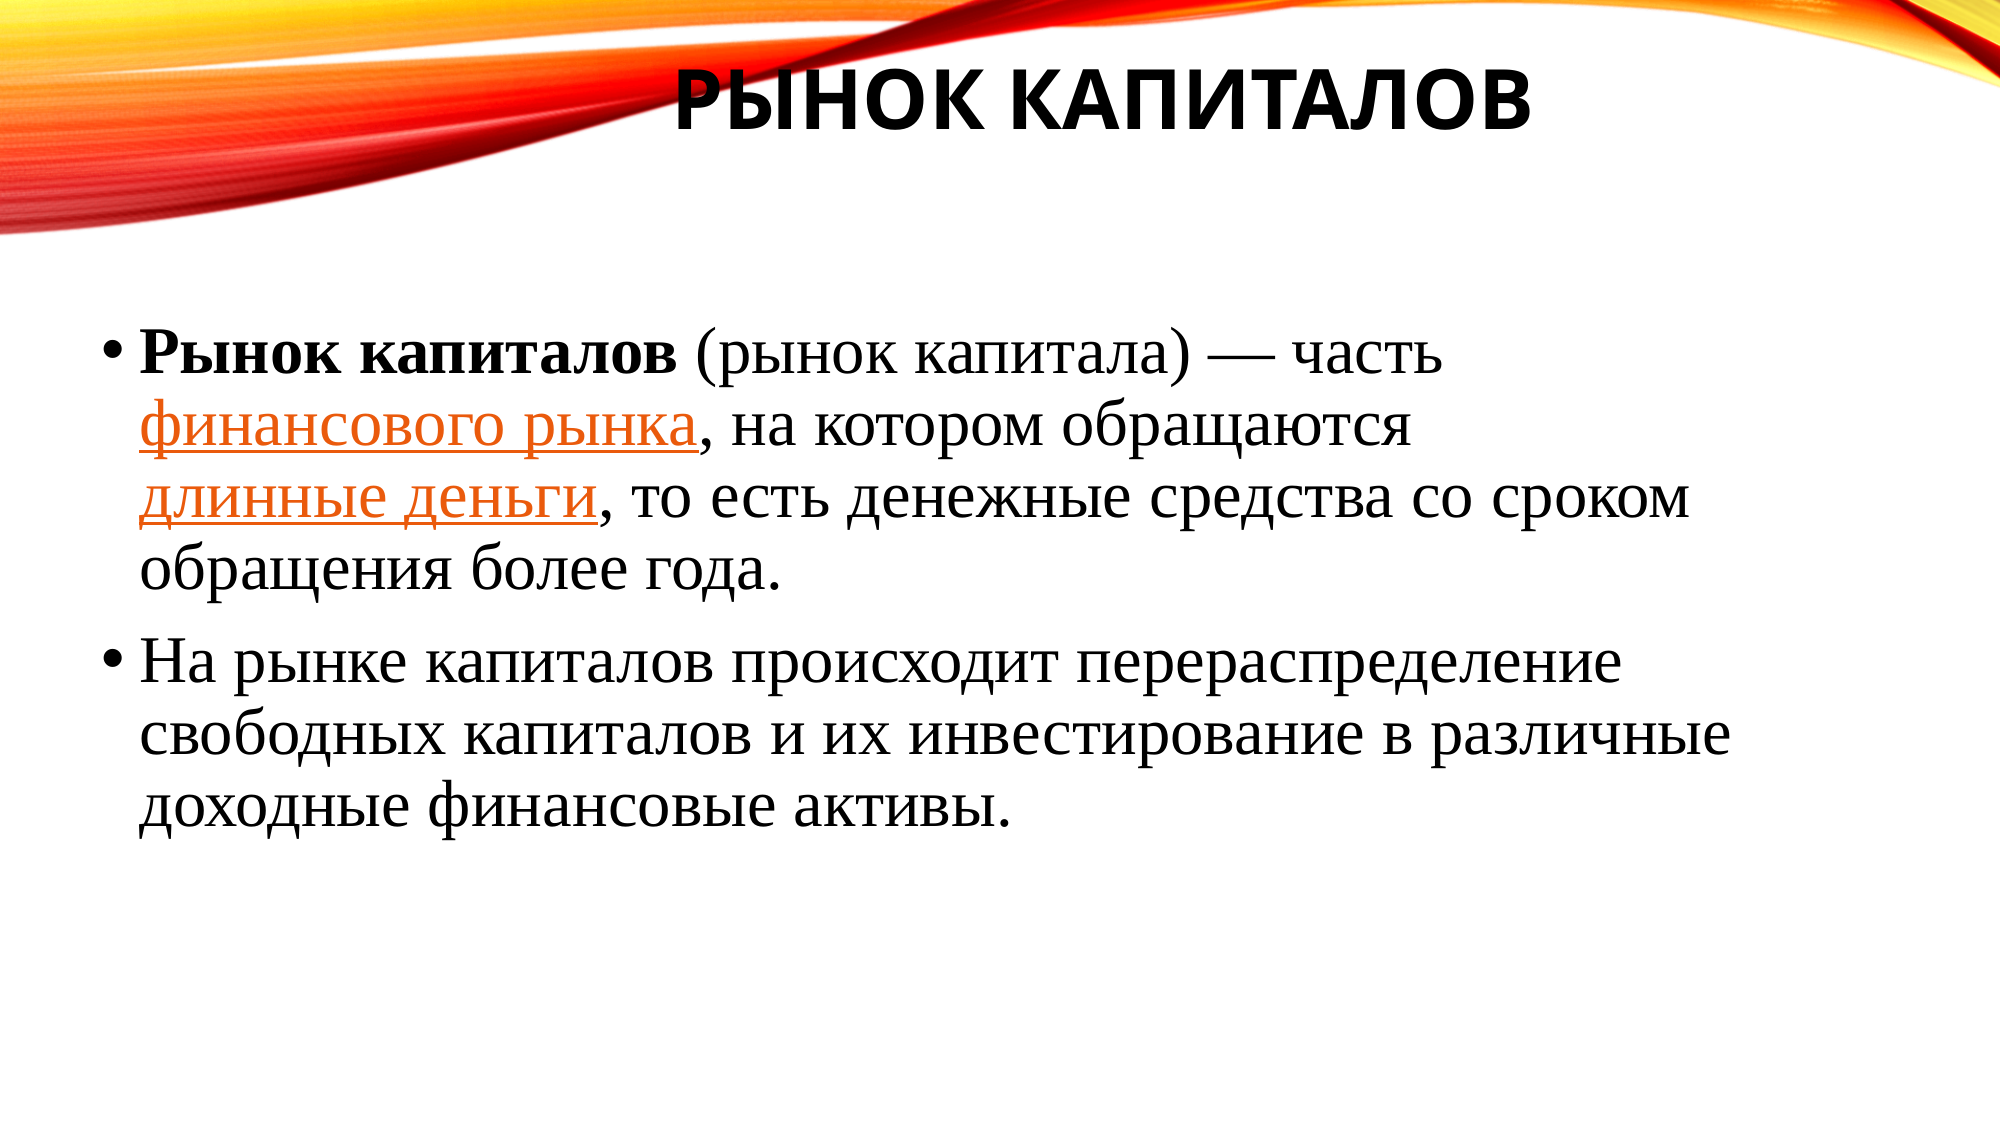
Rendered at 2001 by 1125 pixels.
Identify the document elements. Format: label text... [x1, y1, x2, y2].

picture [0, 0, 2000, 237]
title Рынок капиталов [324, 45, 1550, 161]
list Рынок капиталов (рынок капитала) — часть финансового рынка, на котором обращаются длинные деньги, то есть денежные средства со сроком обращения более года. На рынке капиталов происходит перераспределение свободных капиталов и их инвестирование в различные доходные финансовые активы. [86, 208, 1885, 1005]
